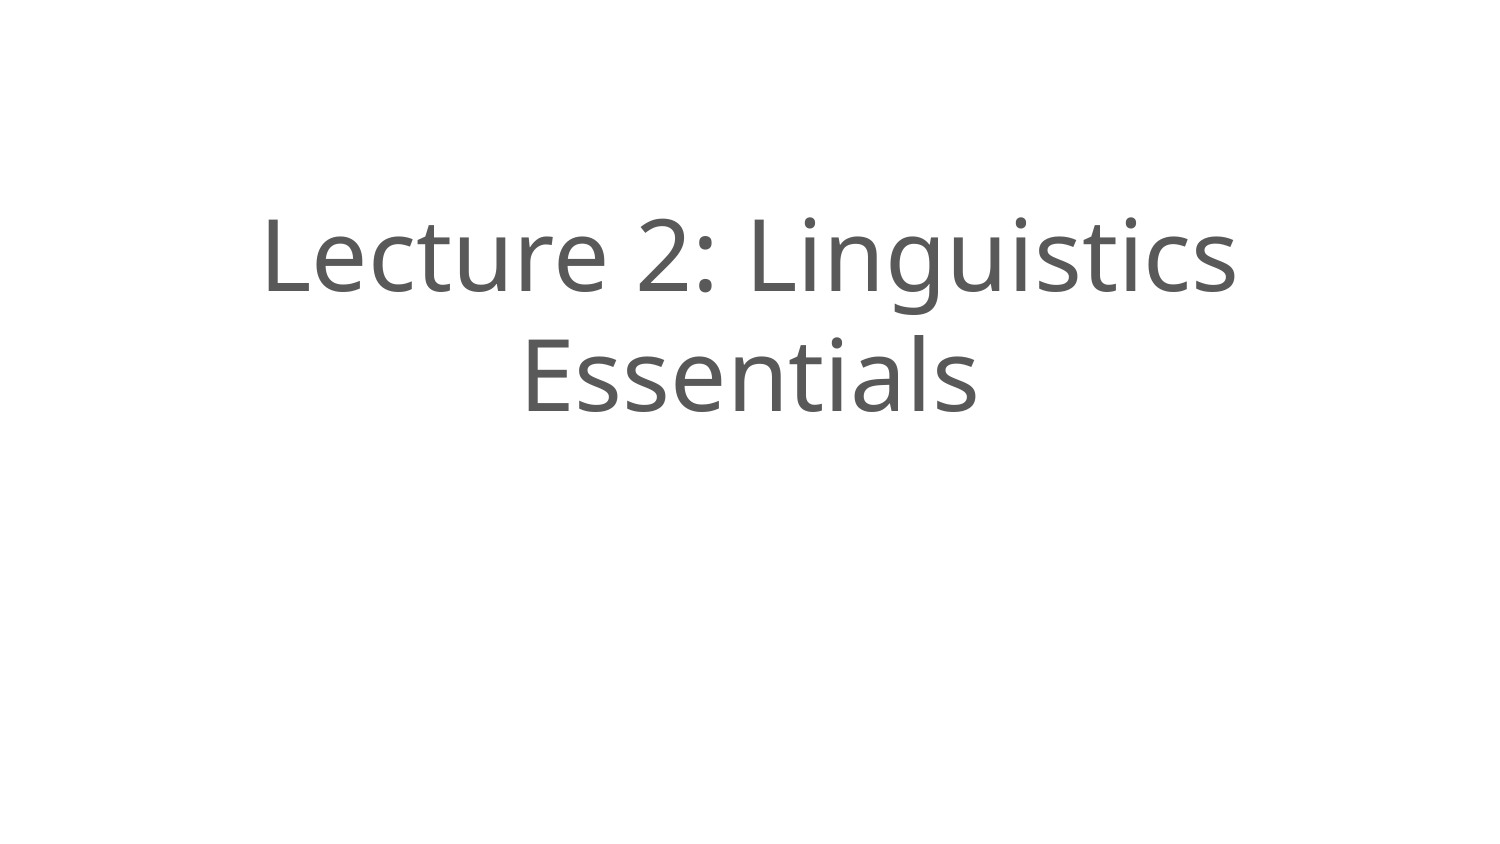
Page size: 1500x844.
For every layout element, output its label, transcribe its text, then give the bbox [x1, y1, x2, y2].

text_box Lecture 2: Linguistics Essentials [110, 162, 1390, 447]
